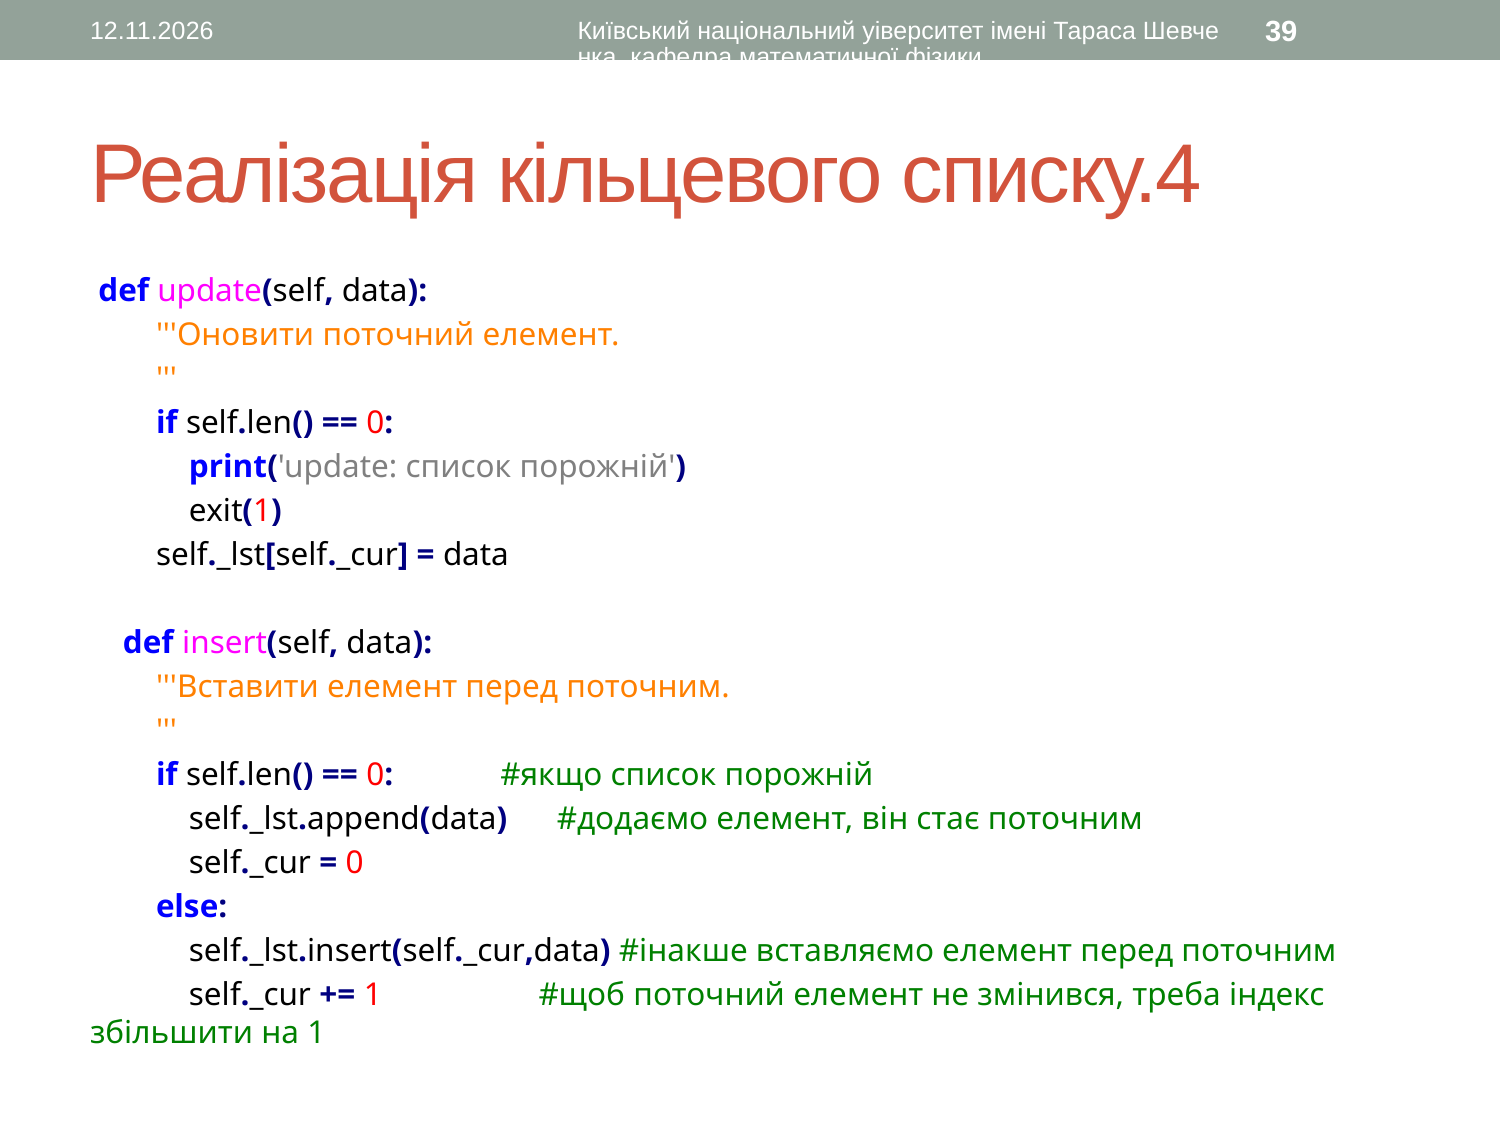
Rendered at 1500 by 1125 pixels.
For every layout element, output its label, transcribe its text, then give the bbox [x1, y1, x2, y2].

footer Київський національний уіверситет імені Тараса Шевченка, кафедра математичної фізики [562, 3, 1238, 57]
list def update(self, data): '''Оновити поточний елемент. ''' if self.len() == 0: print('update: список порожній') exit(1) self._lst[self._cur] = data def insert(self, data): '''Вставити елемент перед поточним. ''' if self.len() == 0: #якщо список порожній self._lst.append(data) #додаємо елемент, він стає поточним self._cur = 0 else: self._lst.insert(self._cur,data) #інакше вставляємо елемент перед поточним self._cur += 1 #щоб поточний елемент не змінився, треба індекс збільшити на 1 [75, 262, 1425, 1063]
title Реалізація кільцевого списку.4 [75, 87, 1425, 250]
slide_number 39 [1250, 3, 1425, 57]
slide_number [75, 3, 550, 57]
